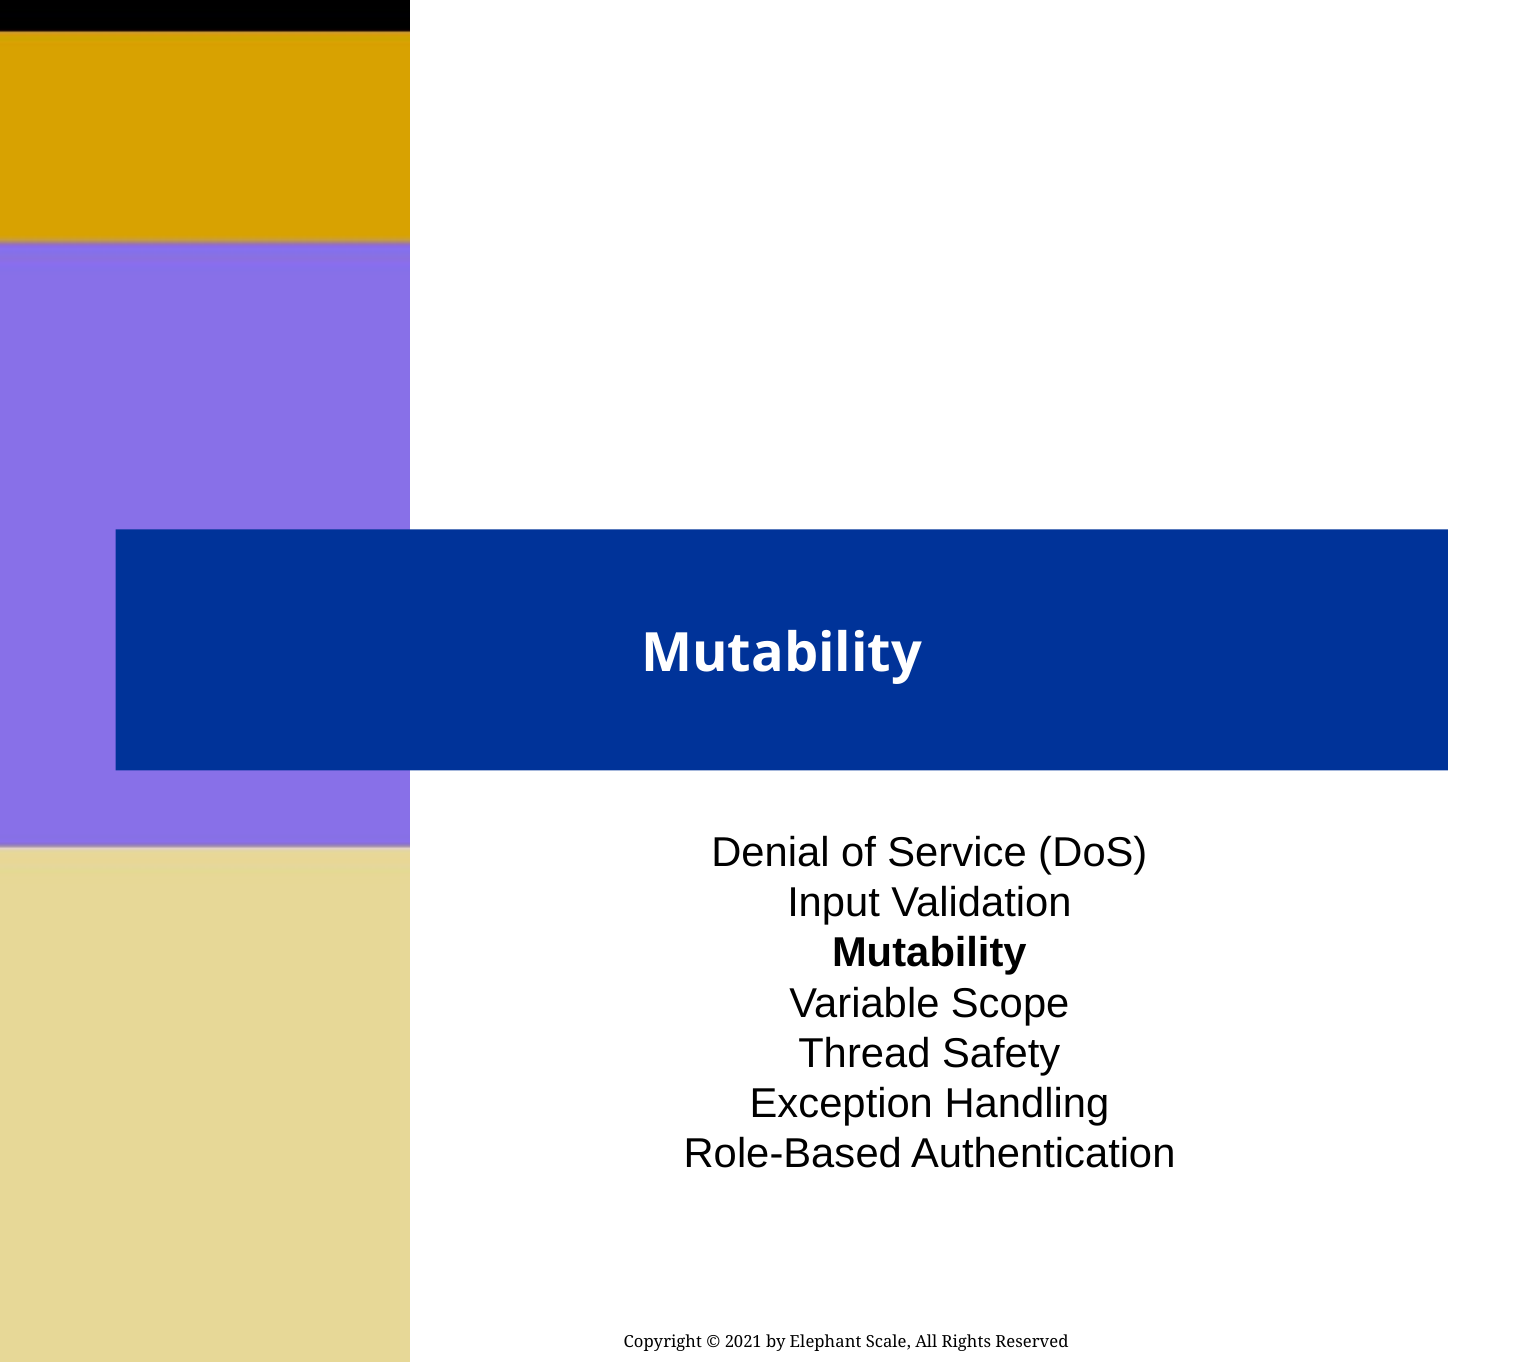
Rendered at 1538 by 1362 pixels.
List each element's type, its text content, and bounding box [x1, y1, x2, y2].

subtitle Denial of Service (DoS) Input Validation Mutability Variable Scope Thread Safety Exception Handling Role-Based Authentication [409, 817, 1450, 884]
picture [0, 0, 410, 1362]
text_box Copyright © 2021 by Elephant Scale, All Rights Reserved [608, 1322, 1085, 1358]
title Mutability [115, 529, 1449, 771]
